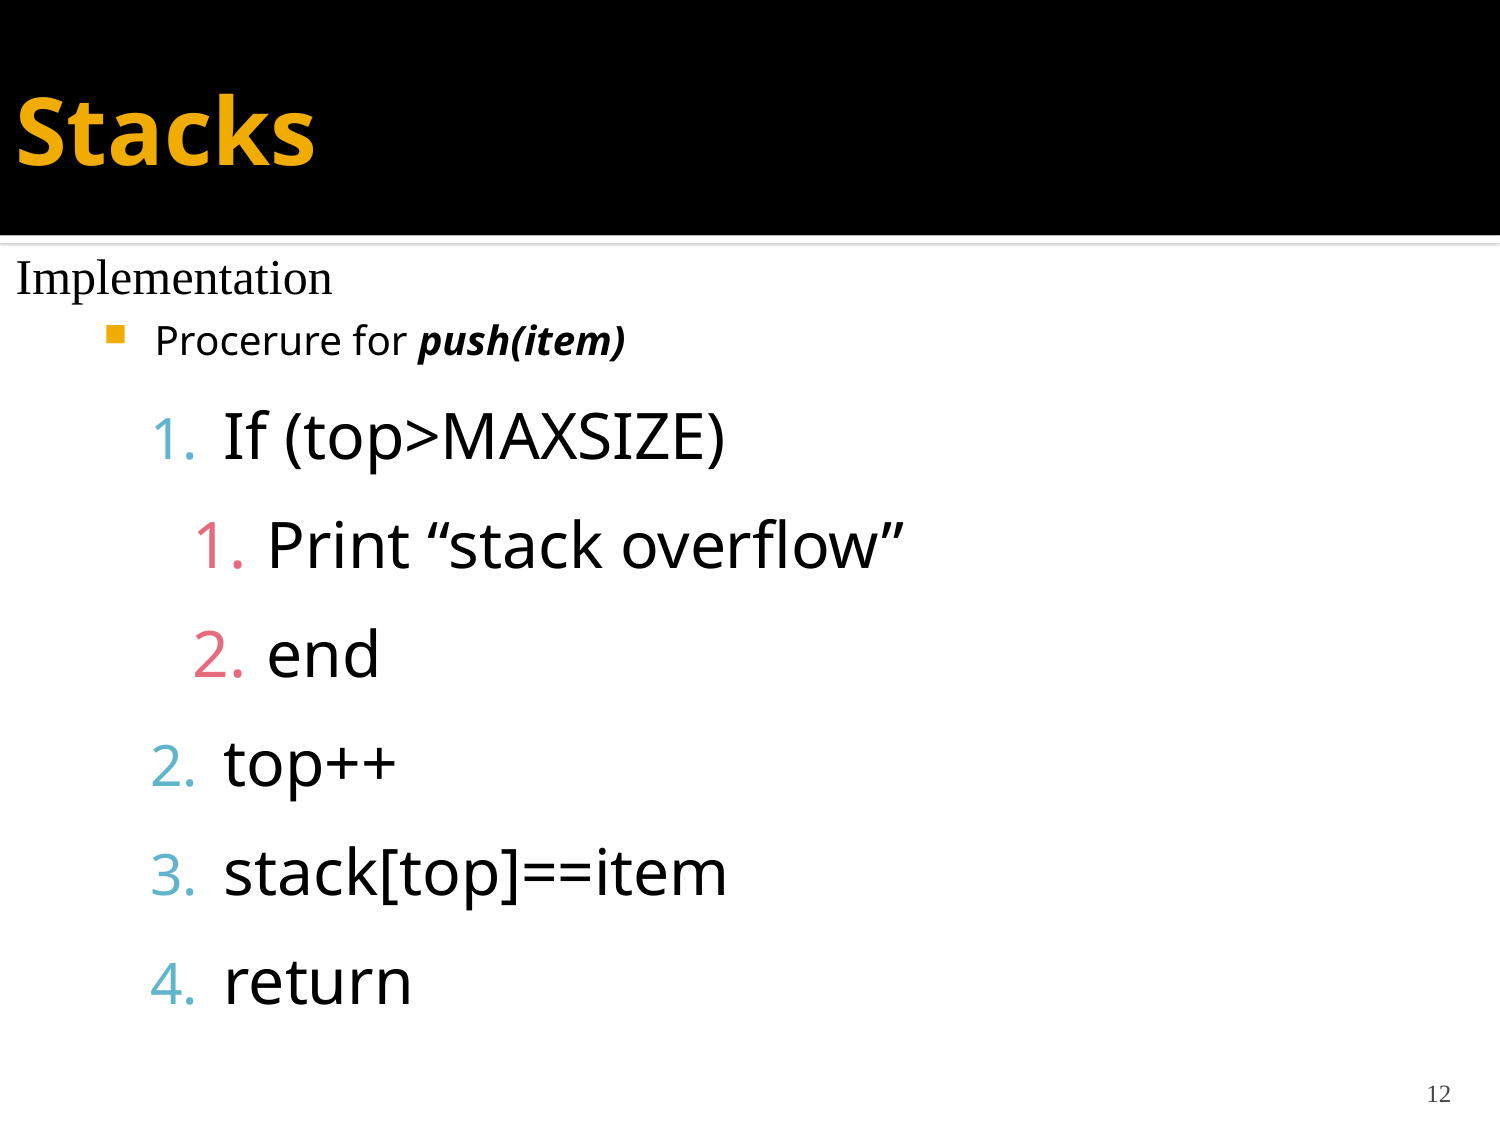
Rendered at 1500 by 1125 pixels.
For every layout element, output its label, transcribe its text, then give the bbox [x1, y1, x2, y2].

list Procerure for push(item) If (top>MAXSIZE) Print “stack overflow” end top++ stack[top]==item return [75, 299, 1425, 1038]
slide_number 12 [1345, 1062, 1467, 1108]
text_box Implementation [0, 237, 349, 313]
title Stacks [0, 25, 1500, 231]
